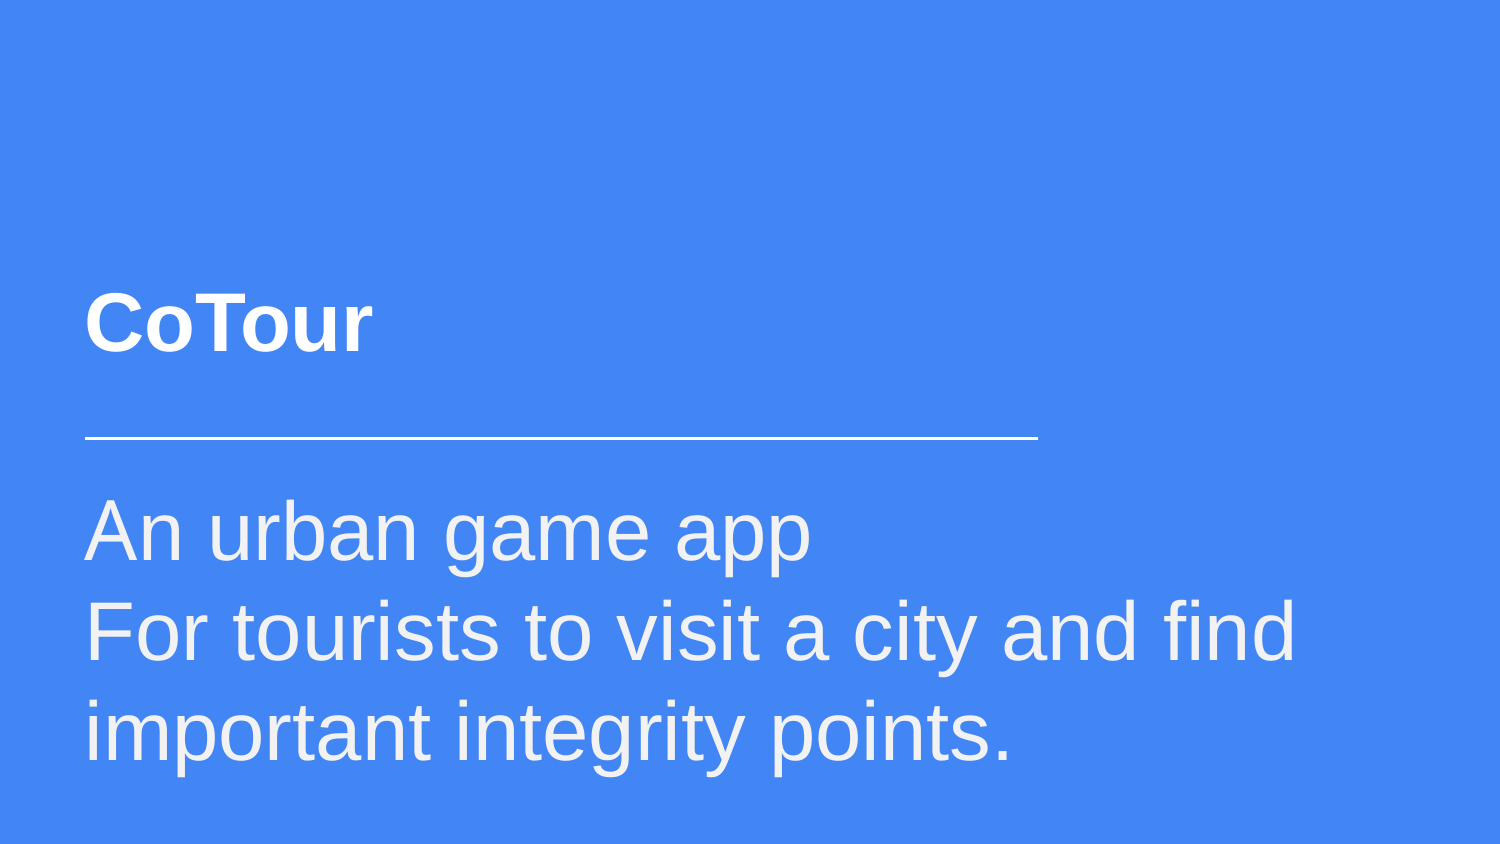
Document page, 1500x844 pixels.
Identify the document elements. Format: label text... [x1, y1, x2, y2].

text_box CoTour [84, 253, 894, 384]
text_box An urban game app For tourists to visit a city and find important integrity points. [84, 462, 1475, 793]
